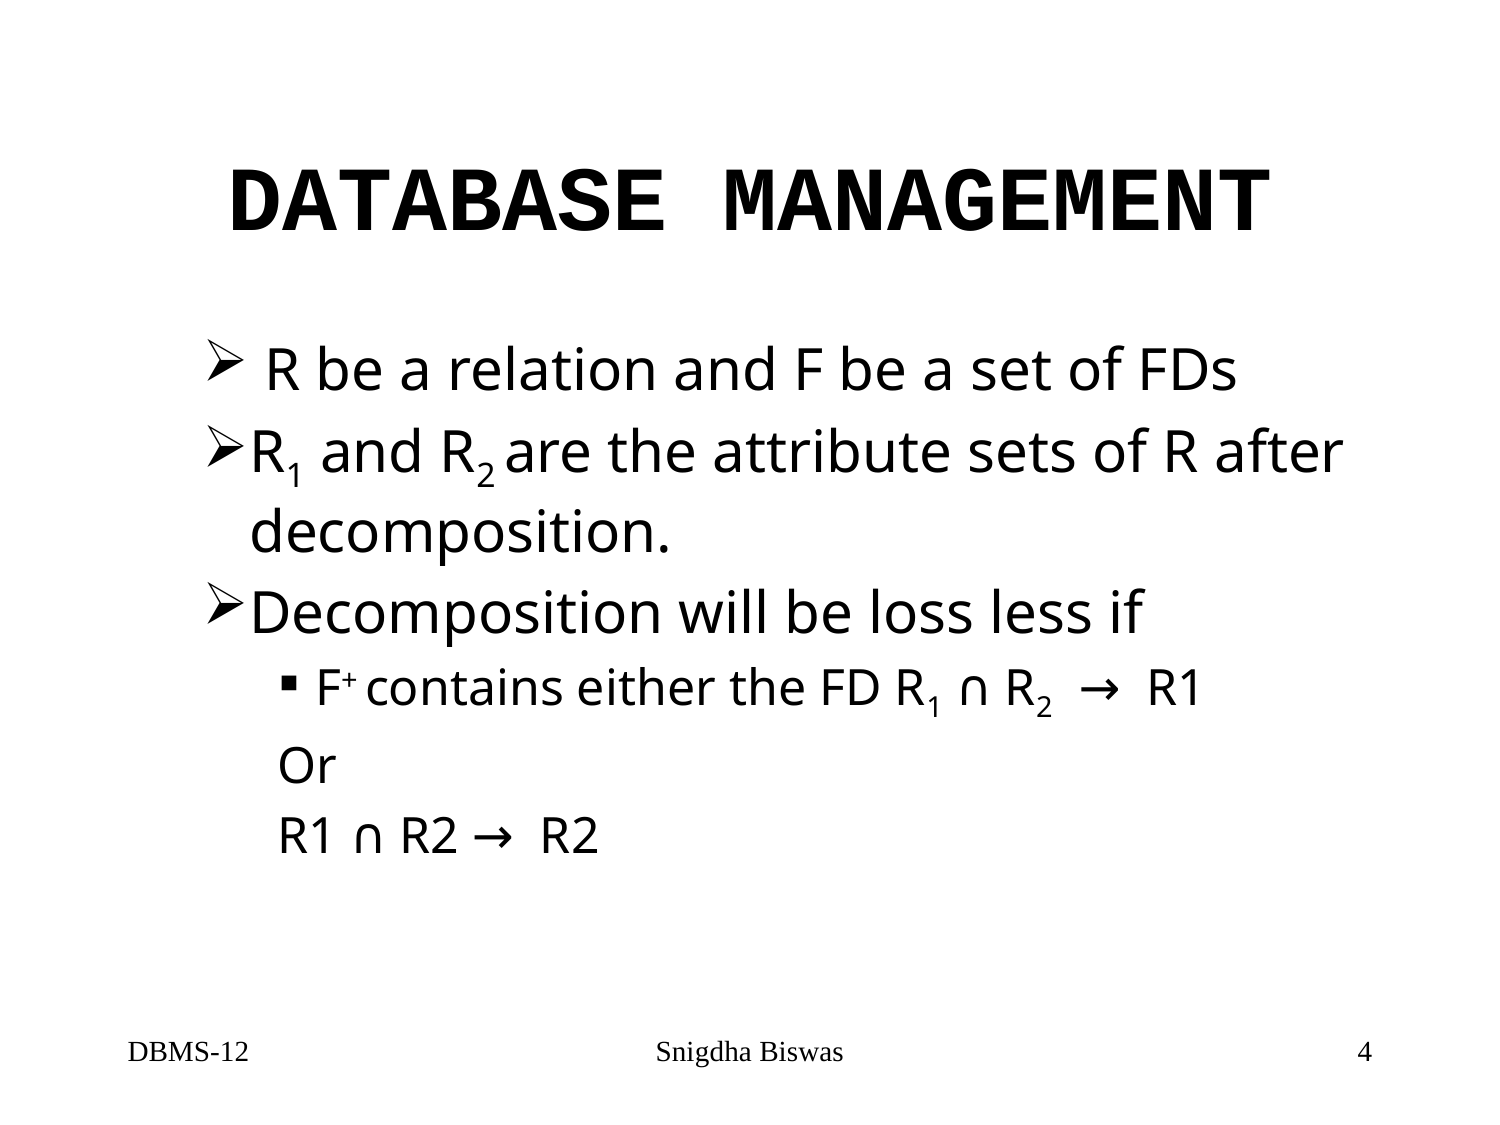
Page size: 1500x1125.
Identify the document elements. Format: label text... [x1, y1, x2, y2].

footer Snigdha Biswas [512, 1024, 988, 1101]
slide_number DBMS-12 [112, 1024, 426, 1101]
title DATABASE MANAGEMENT [112, 99, 1388, 288]
slide_number 4 [1074, 1024, 1388, 1101]
list R be a relation and F be a set of FDs R1 and R2 are the attribute sets of R after decomposition. Decomposition will be loss less if F+ contains either the FD R1 ∩ R2 → R1 Or R1 ∩ R2 → R2 [112, 324, 1388, 1001]
